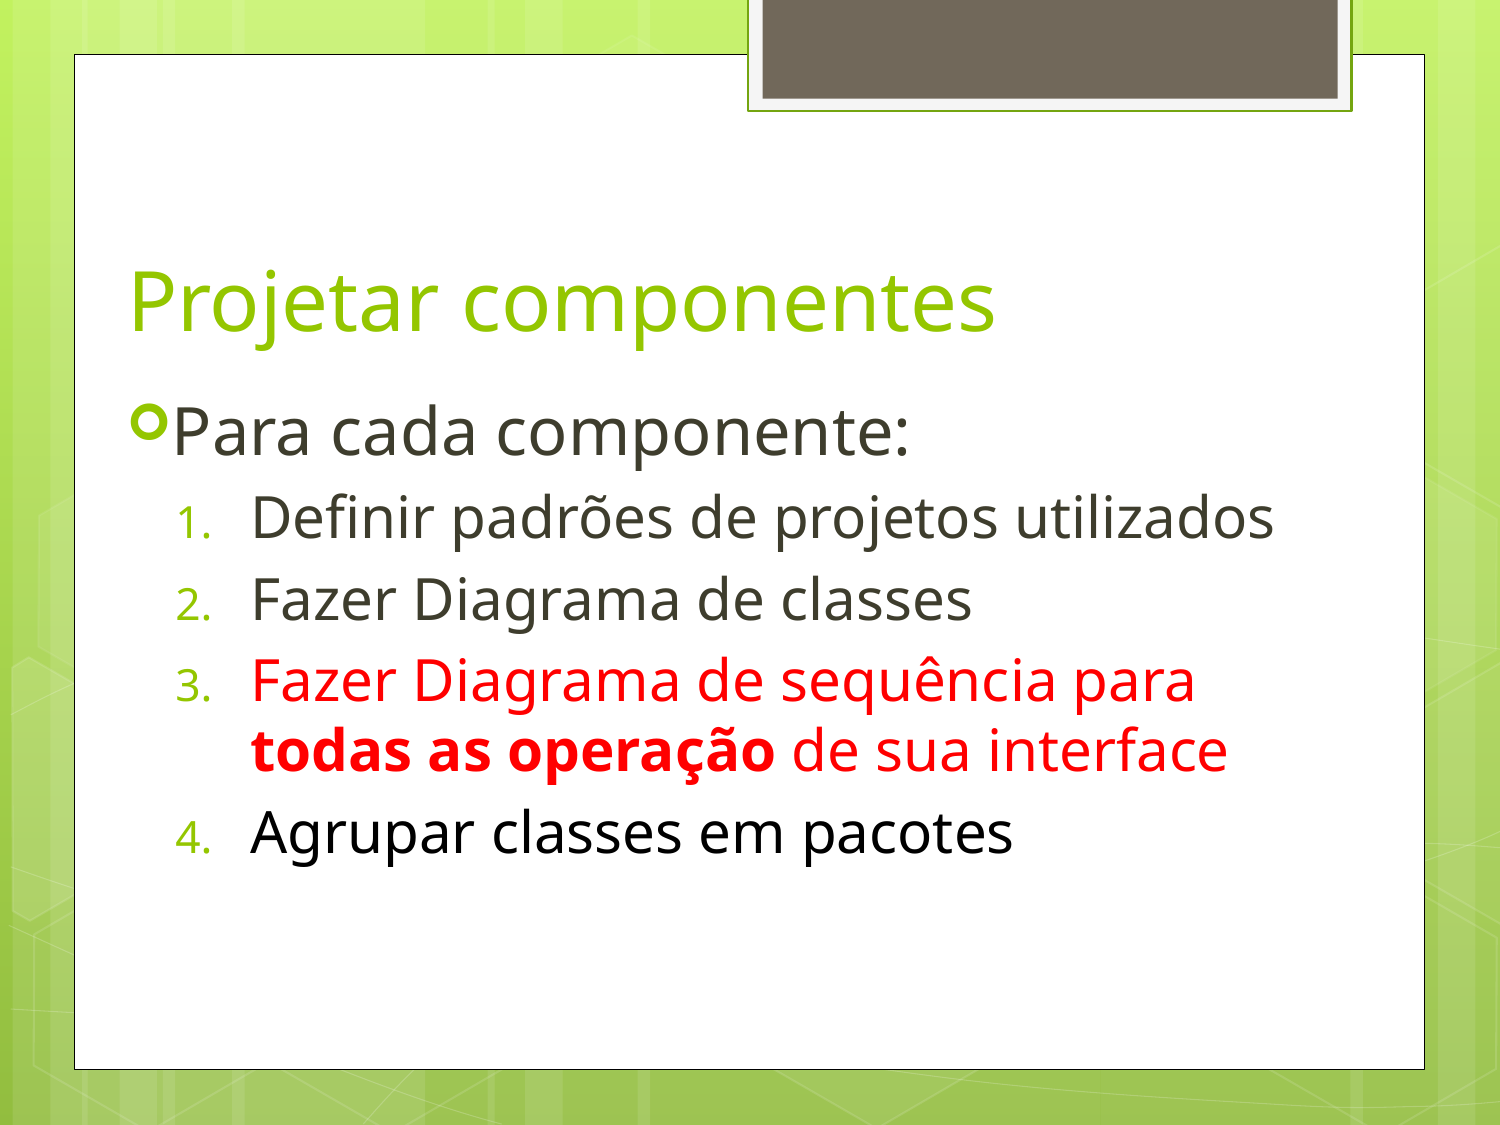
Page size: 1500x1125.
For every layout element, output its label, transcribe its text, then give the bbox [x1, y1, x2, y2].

list Para cada componente: Definir padrões de projetos utilizados Fazer Diagrama de classes Fazer Diagrama de sequência para todas as operação de sua interface Agrupar classes em pacotes [100, 381, 1376, 1024]
title Projetar componentes [112, 168, 1324, 357]
